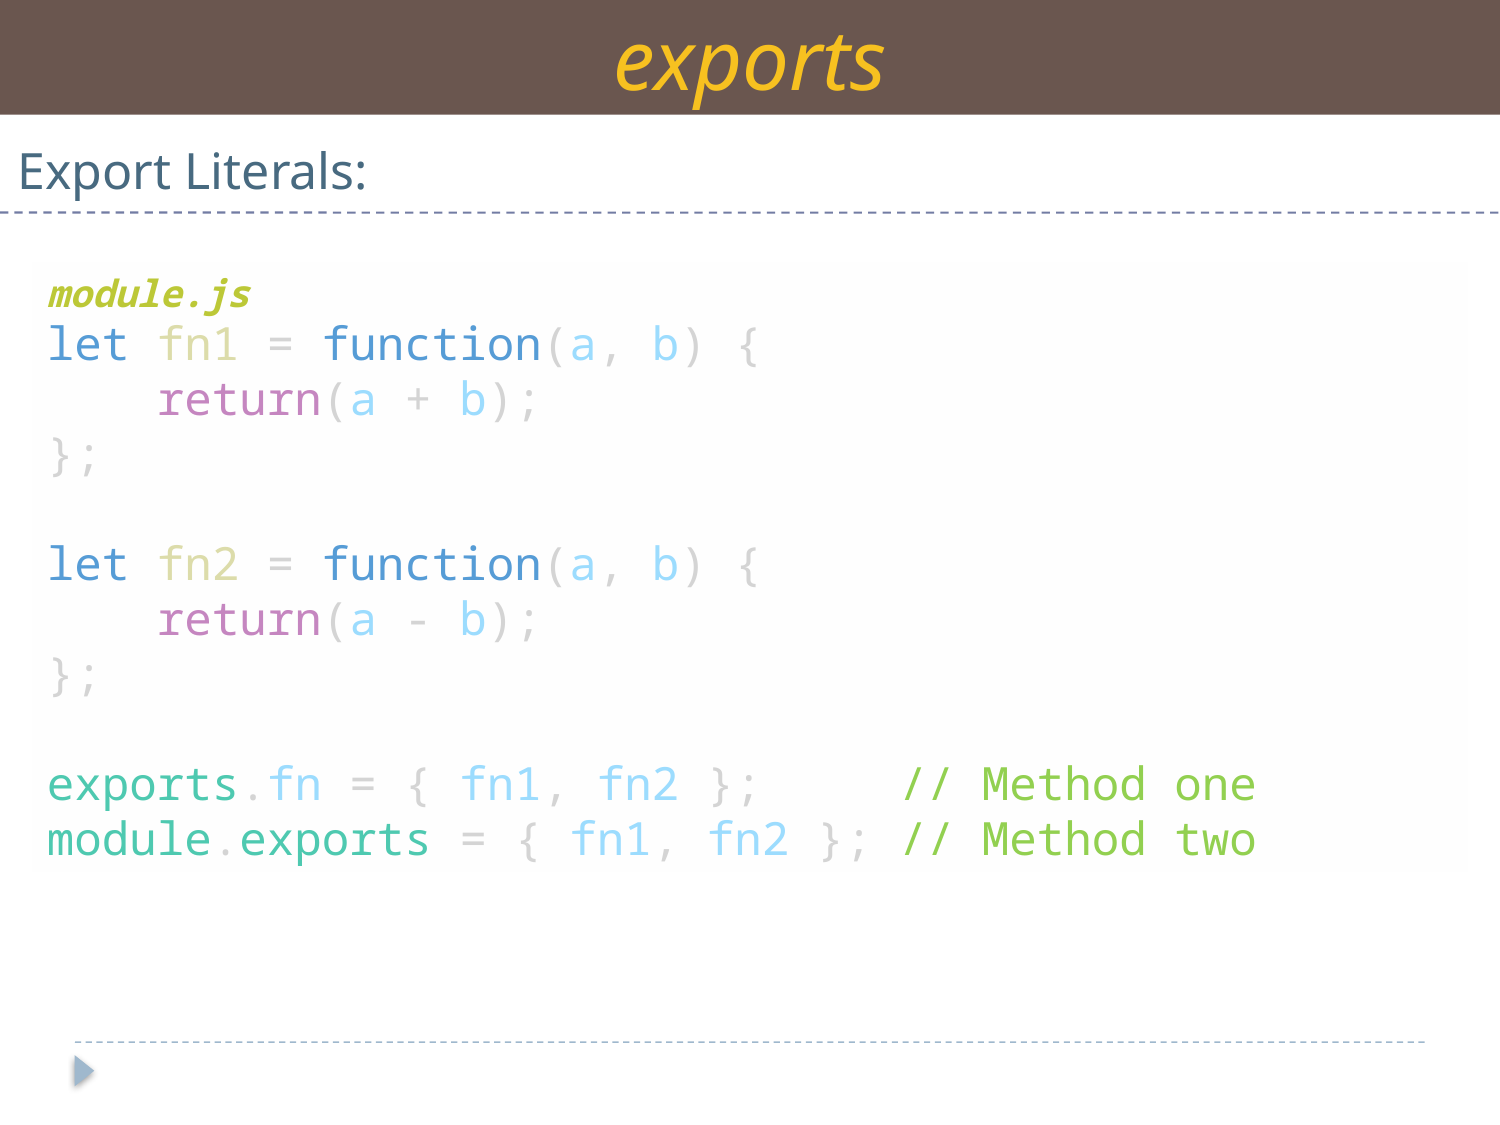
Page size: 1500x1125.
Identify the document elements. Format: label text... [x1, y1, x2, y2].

text_box exports [0, 0, 1500, 115]
text_box Export Literals: [2, 132, 384, 208]
text_box module.js let fn1 = function(a, b) { return(a + b); }; let fn2 = function(a, b) { return(a - b); }; exports.fn = { fn1, fn2 }; // Method one module.exports = { fn1, fn2 }; // Method two [32, 262, 1468, 872]
